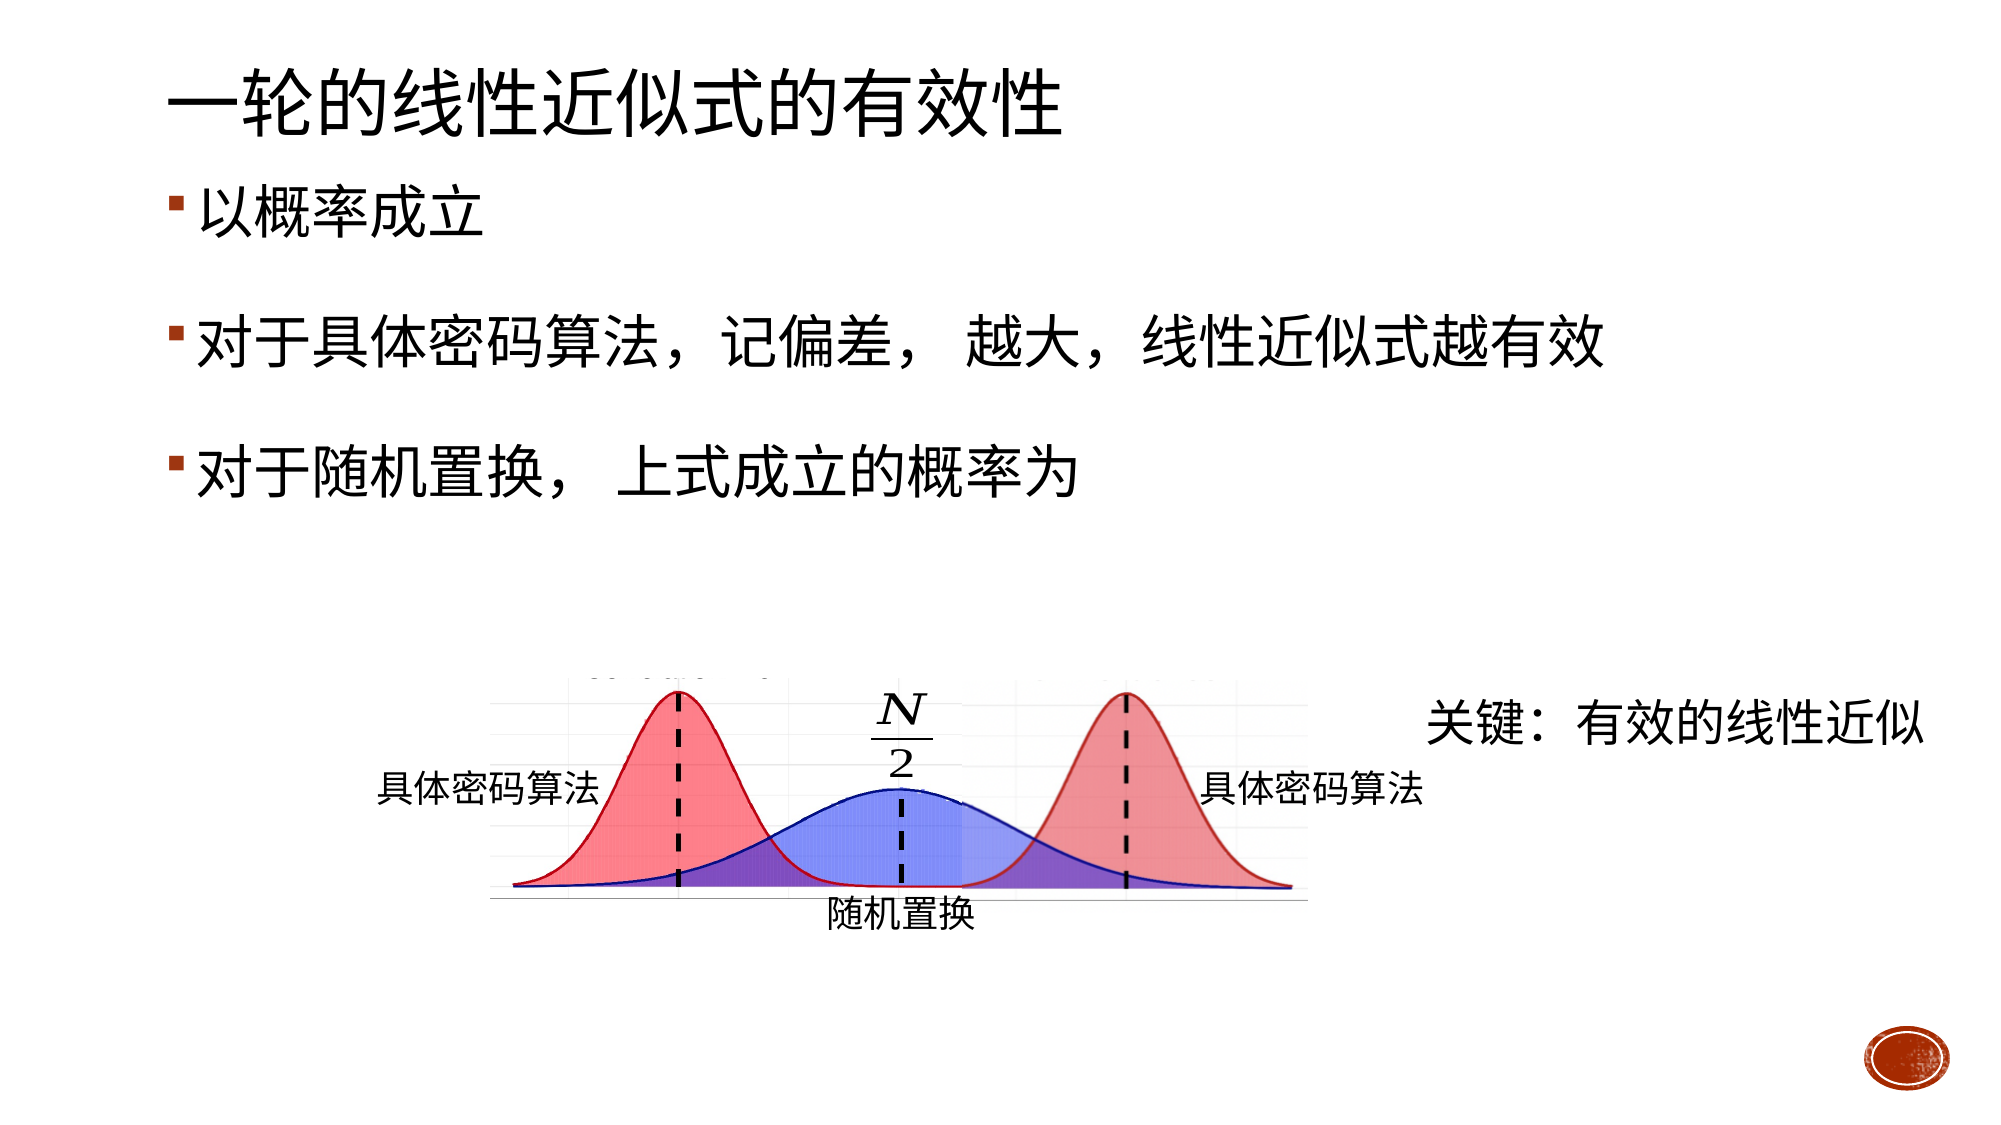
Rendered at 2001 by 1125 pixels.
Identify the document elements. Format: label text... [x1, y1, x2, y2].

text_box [492, 665, 1307, 914]
text_box 具体密码算法 [361, 757, 489, 817]
text_box 具体密码算法 [1308, 757, 1440, 817]
text_box 关键：有效的线性近似 [1410, 683, 1941, 759]
title 一轮的线性近似式的有效性 [150, 30, 1850, 184]
text_box 随机置换 [811, 916, 992, 943]
